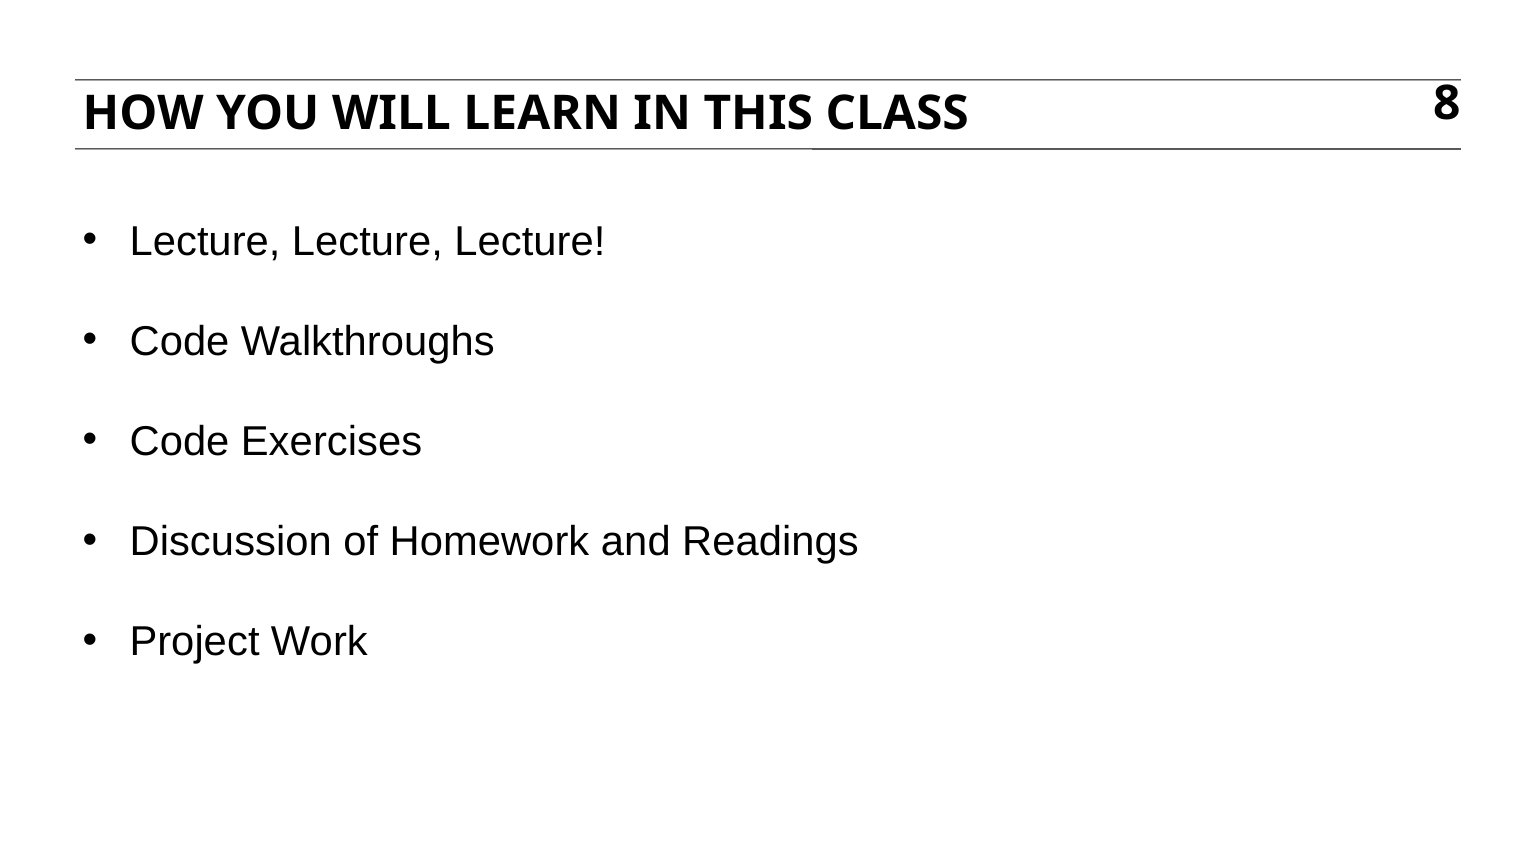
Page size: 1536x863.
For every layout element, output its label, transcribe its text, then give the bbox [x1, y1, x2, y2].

slide_number 8 [1419, 86, 1461, 138]
list How you will learn in this class [67, 81, 1118, 132]
text_box Lecture, Lecture, Lecture! Code Walkthroughs Code Exercises Discussion of Homework and Readings Project Work [67, 206, 1456, 722]
